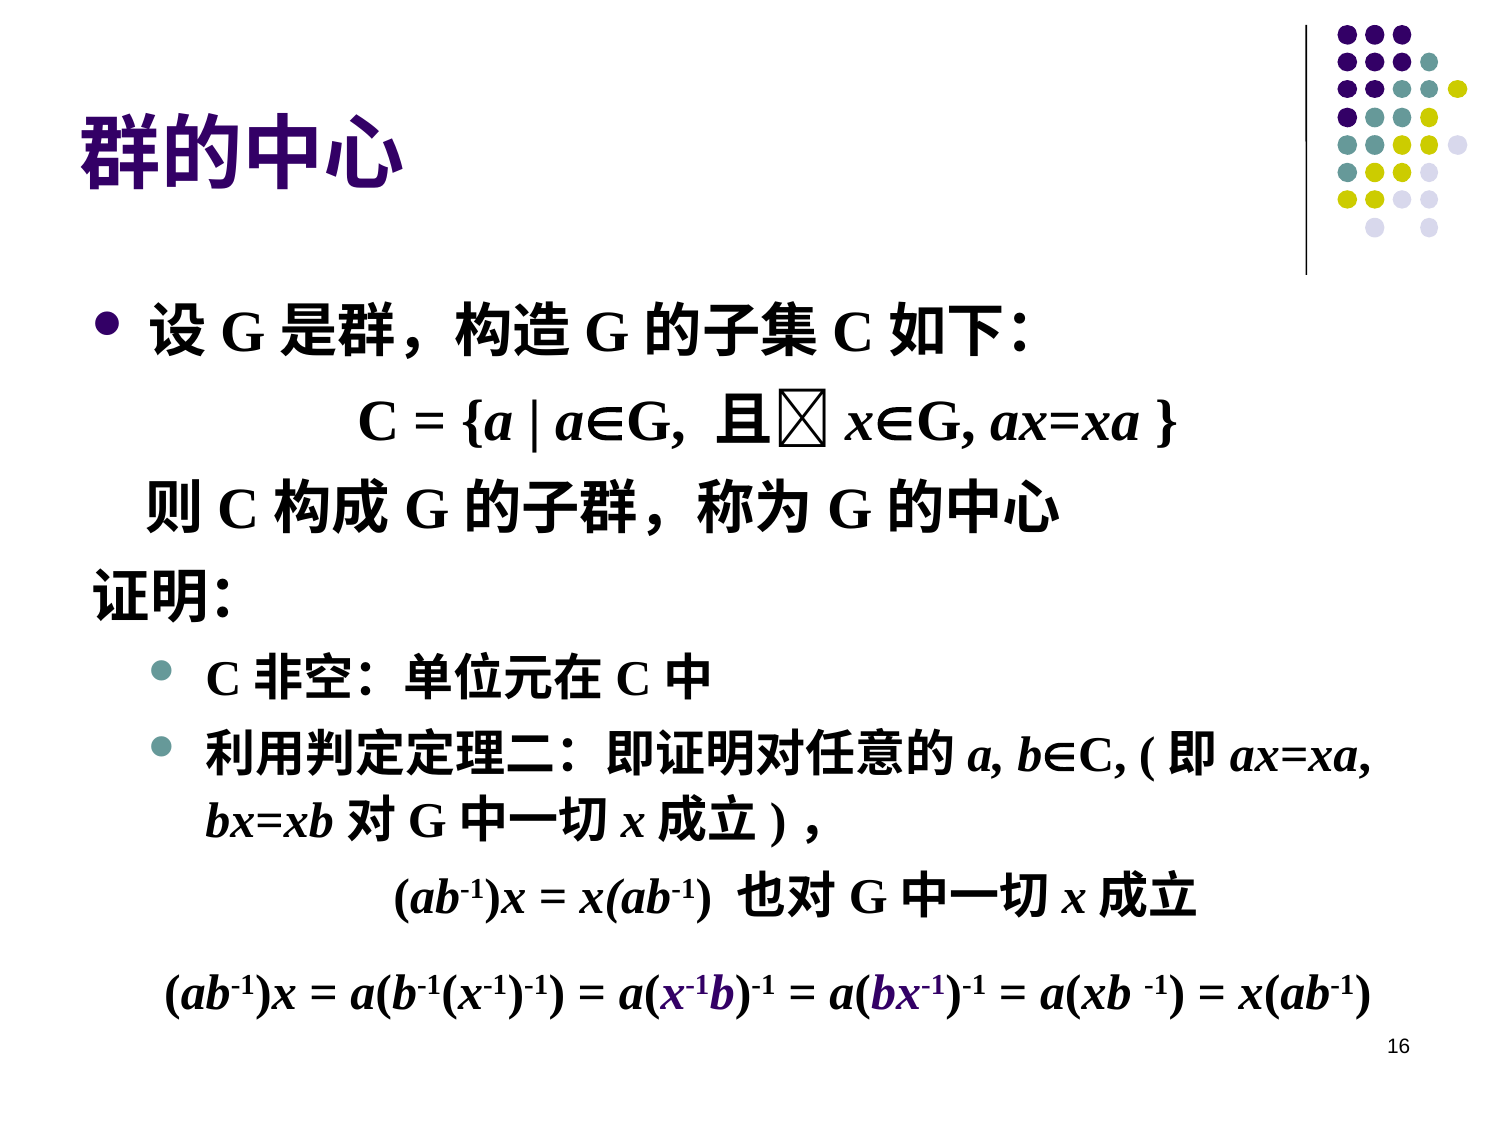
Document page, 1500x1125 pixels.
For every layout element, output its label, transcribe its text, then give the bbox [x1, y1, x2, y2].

title 群的中心 [64, 19, 1340, 207]
slide_number 16 [1074, 1024, 1426, 1101]
list 设G是群，构造G的子集C如下： C = {a | aG, 且xG, ax=xa } 则C构成G的子群，称为G的中心 证明： C非空：单位元在C中 利用判定定理二：即证明对任意的a, bC, (即ax=xa, bx=xb对G中一切x成立)， (ab-1)x = x(ab-1) 也对G中一切x成立 (ab-1)x = a(b-1(x-1)-1) = a(x-1b)-1 = a(bx-1)-1 = a(xb -1) = x(ab-1) [76, 278, 1459, 1083]
